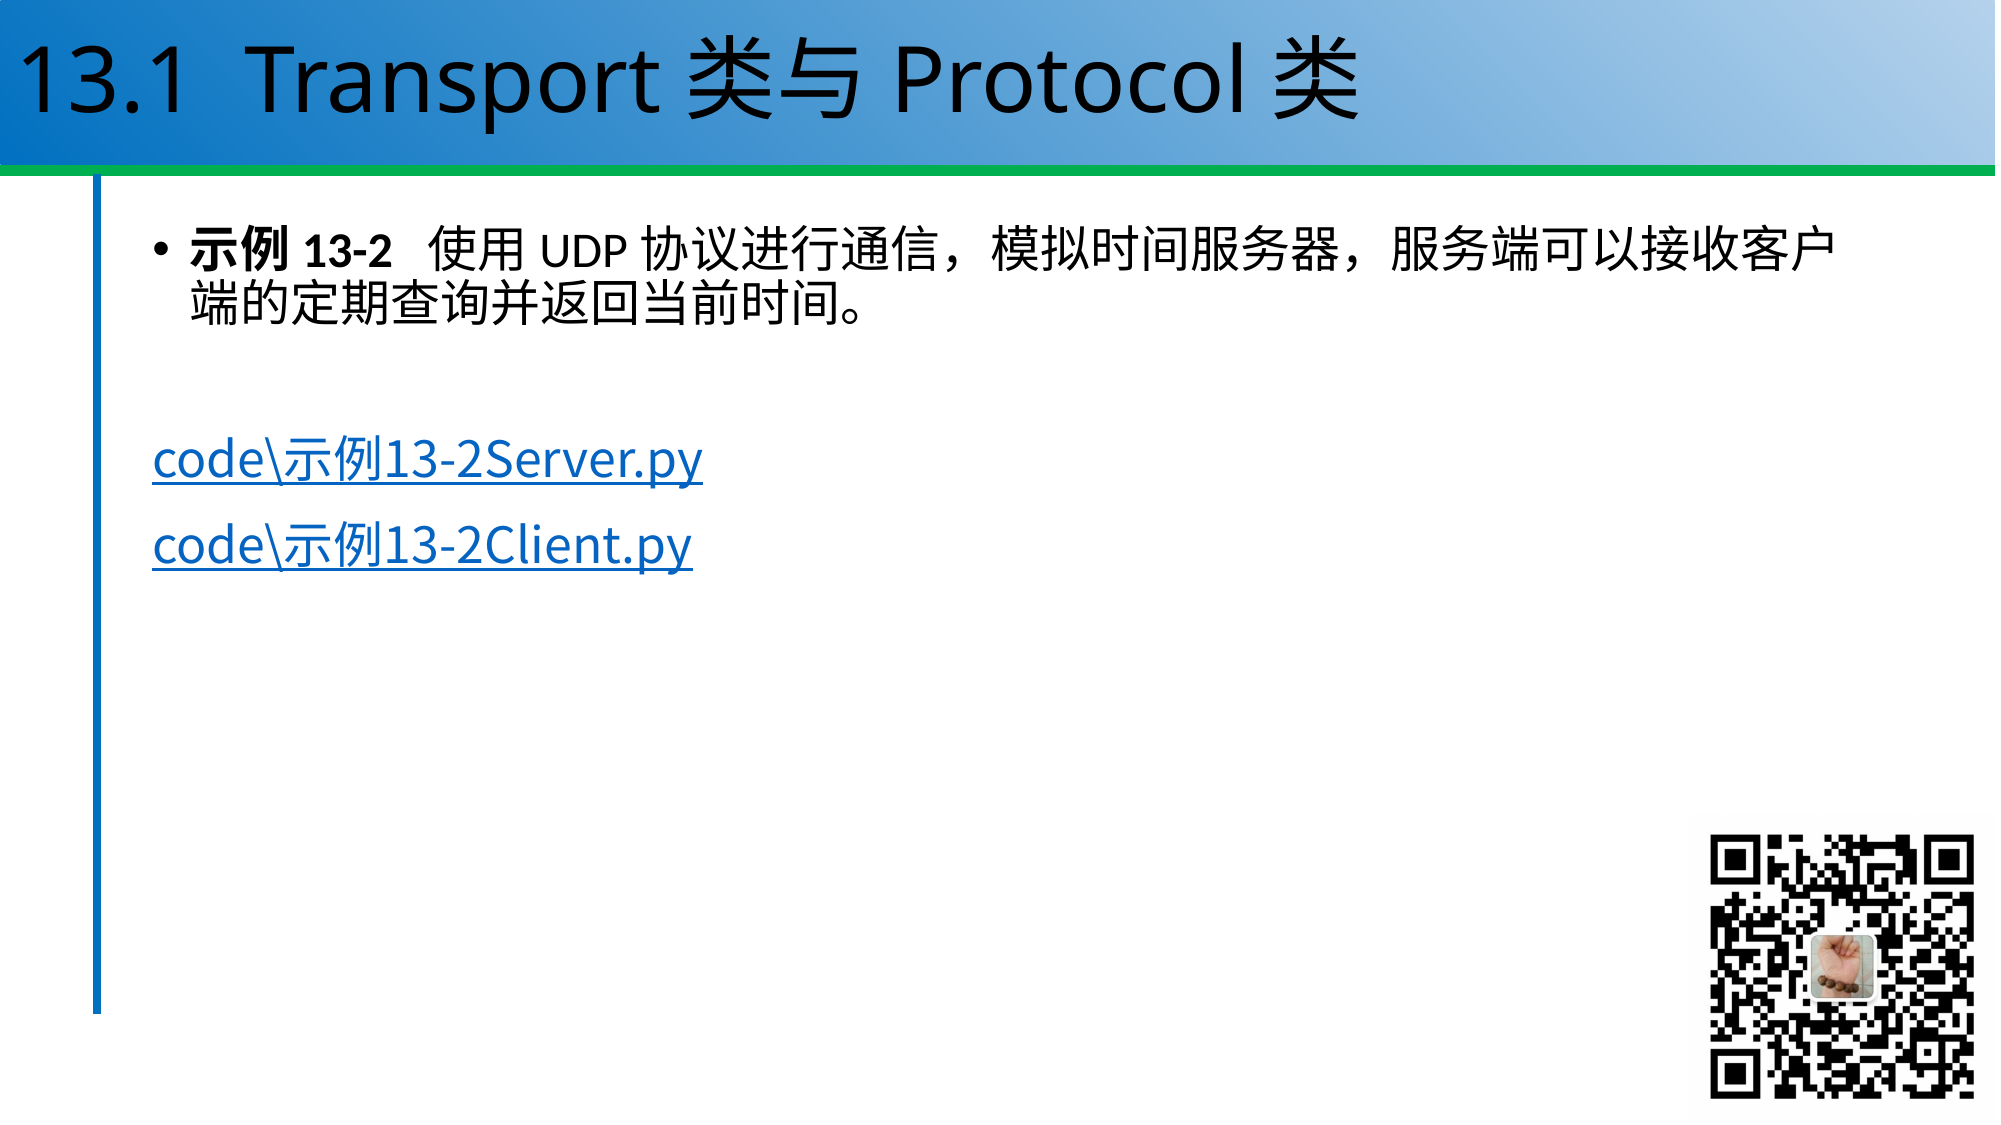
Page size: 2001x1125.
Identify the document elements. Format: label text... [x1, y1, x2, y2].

slide_number [1412, 1042, 1863, 1103]
list 示例13-2 使用UDP协议进行通信，模拟时间服务器，服务端可以接收客户端的定期查询并返回当前时间。 code\示例13-2Server.py code\示例13-2Client.py [137, 216, 1863, 978]
picture [1689, 813, 1995, 1120]
title 13.1 Transport类与Protocol类 [0, 0, 1995, 165]
